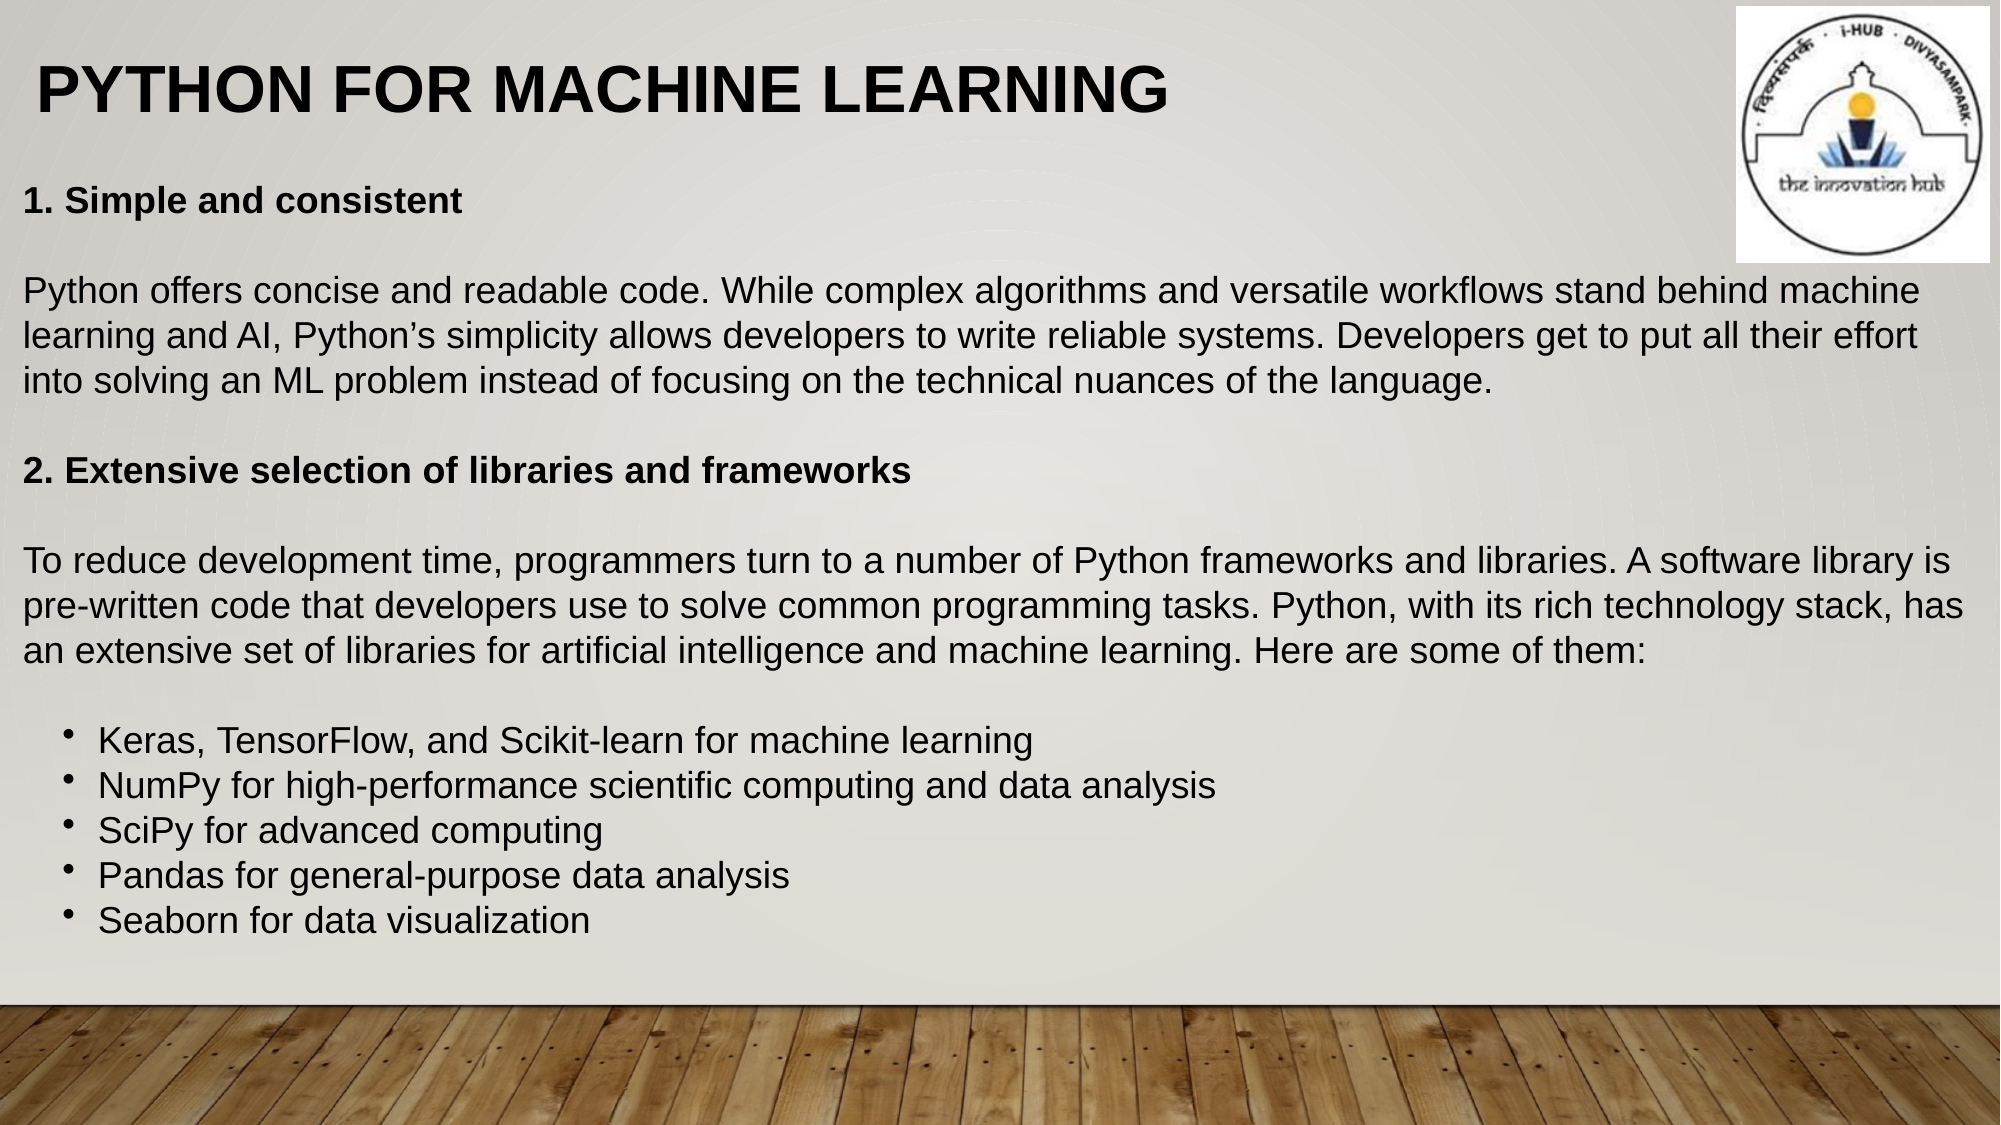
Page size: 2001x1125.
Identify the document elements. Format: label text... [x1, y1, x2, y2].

text_box PYTHON for machine learning [21, 38, 1210, 134]
picture [0, 1005, 2000, 1125]
picture [1736, 6, 1990, 263]
text_box 1. Simple and consistent​ ​ Python offers concise and readable code. While complex algorithms and versatile workflows stand behind machine learning and AI, Python’s simplicity allows developers to write reliable systems. Developers get to put all their effort into solving an ML problem instead of focusing on the technical nuances of the language.​ ​ 2. Extensive selection of libraries and frameworks​ ​ To reduce development time, programmers turn to a number of Python frameworks and libraries. A software library is pre-written code that developers use to solve common programming tasks. Python, with its rich technology stack, has an extensive set of libraries for artificial intelligence and machine learning. Here are some of them:​ ​ Keras, TensorFlow, and Scikit-learn for machine learning​ NumPy for high-performance scientific computing and data analysis​ SciPy for advanced computing​ Pandas for general-purpose data analysis​ Seaborn for data visualization [7, 168, 1981, 949]
